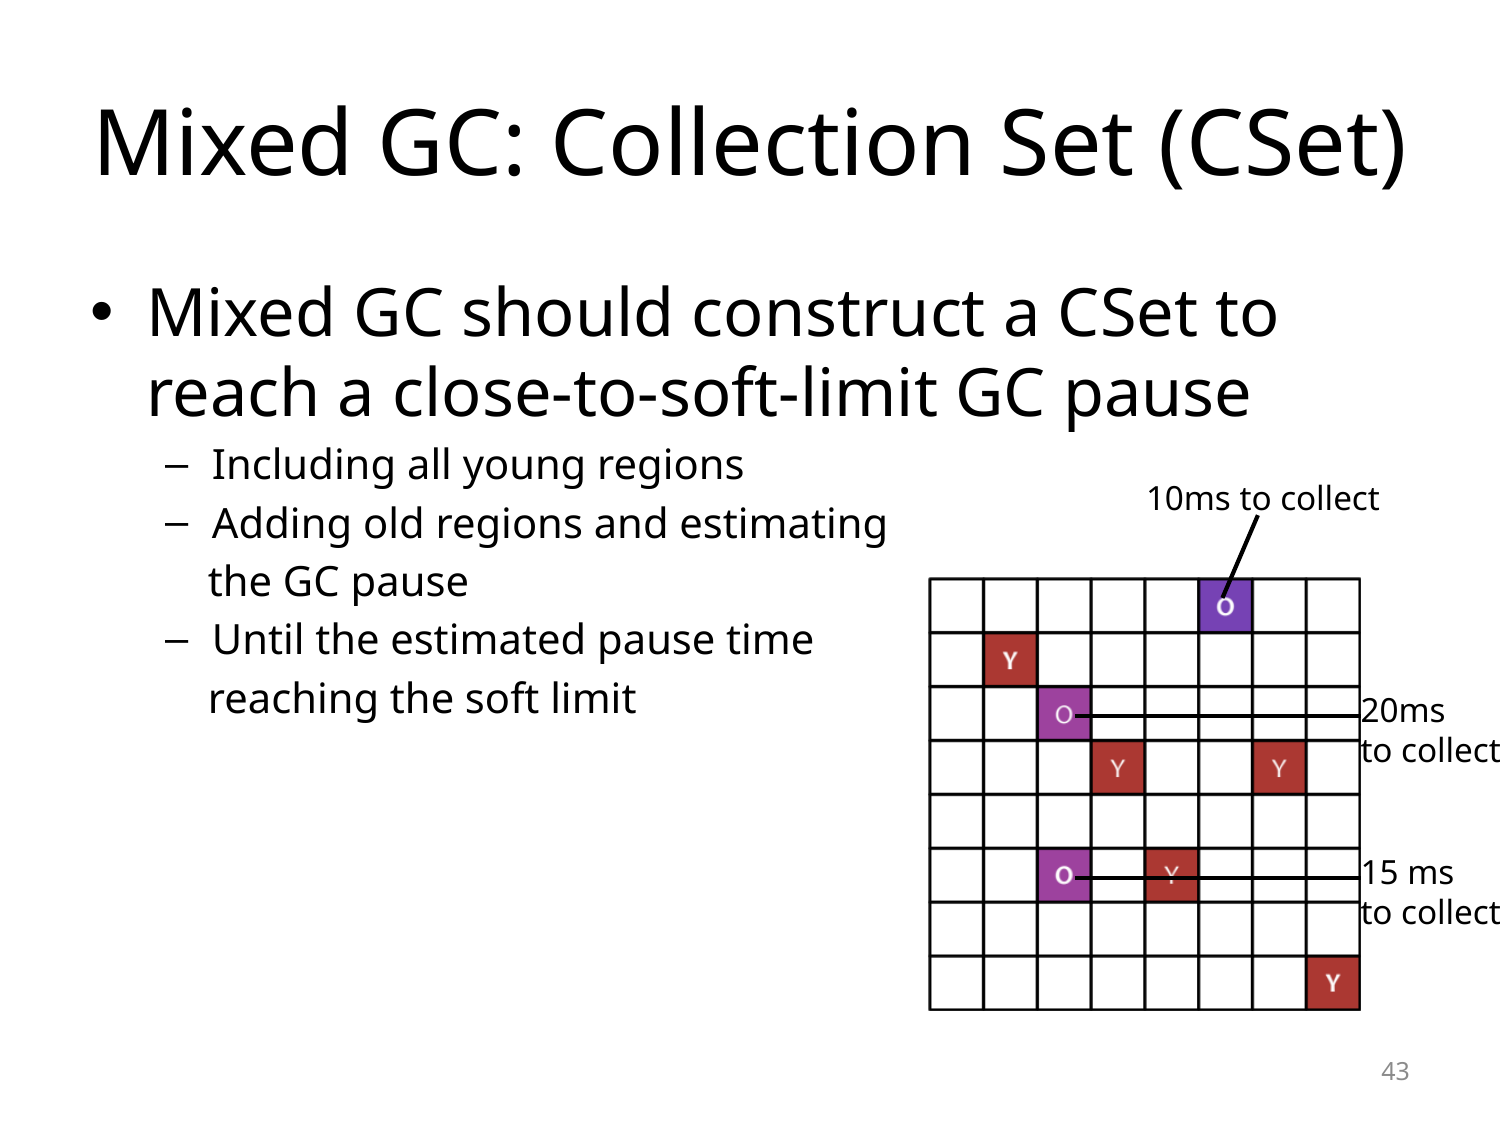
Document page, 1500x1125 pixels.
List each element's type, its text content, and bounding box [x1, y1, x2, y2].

picture [926, 576, 1362, 1011]
text_box 20ms to collect [1366, 681, 1500, 777]
text_box 10ms to collect [1131, 469, 1395, 524]
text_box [1222, 514, 1259, 599]
text_box 15 ms to collect [1366, 843, 1500, 939]
slide_number 43 [1074, 1042, 1425, 1103]
title Mixed GC: Collection Set (CSet) [75, 45, 1425, 233]
list Mixed GC should construct a CSet to reach a close-to-soft-limit GC pause Including all young regions Adding old regions and estimating the GC pause Until the estimated pause time reaching the soft limit [75, 262, 1425, 1005]
